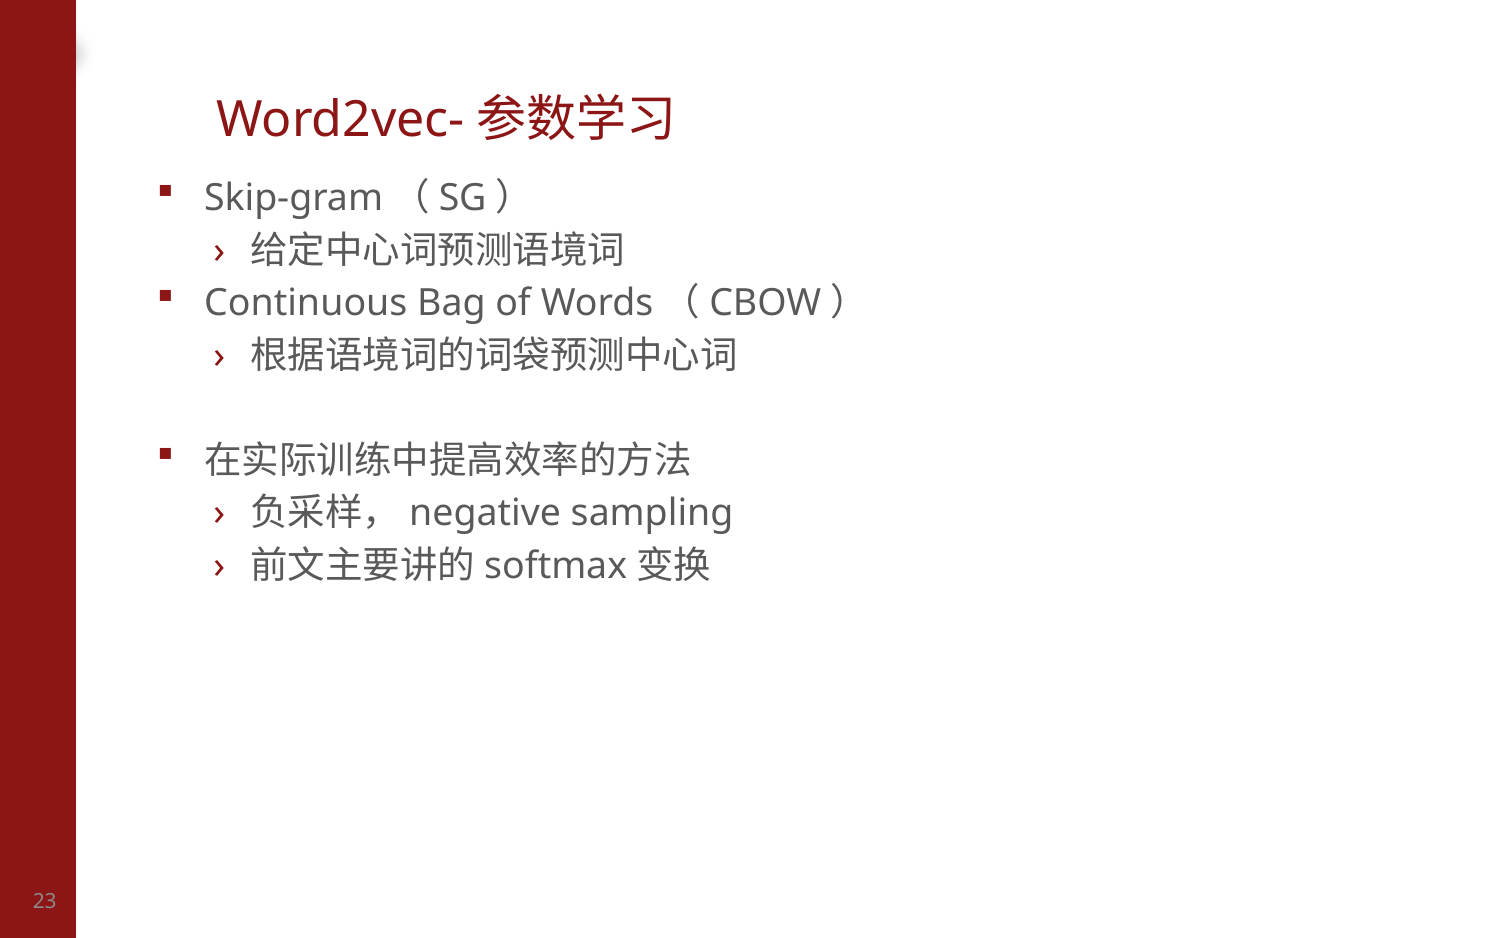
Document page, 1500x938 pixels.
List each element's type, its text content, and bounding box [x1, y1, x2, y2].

slide_number 23 [17, 876, 157, 927]
picture [0, 0, 1500, 938]
list Skip-gram（SG） 给定中心词预测语境词 Continuous Bag of Words（CBOW） 根据语境词的词袋预测中心词 在实际训练中提高效率的方法 负采样，negative sampling 前文主要讲的softmax变换 [156, 165, 1421, 851]
title Word2vec-参数学习 [216, 65, 1420, 155]
